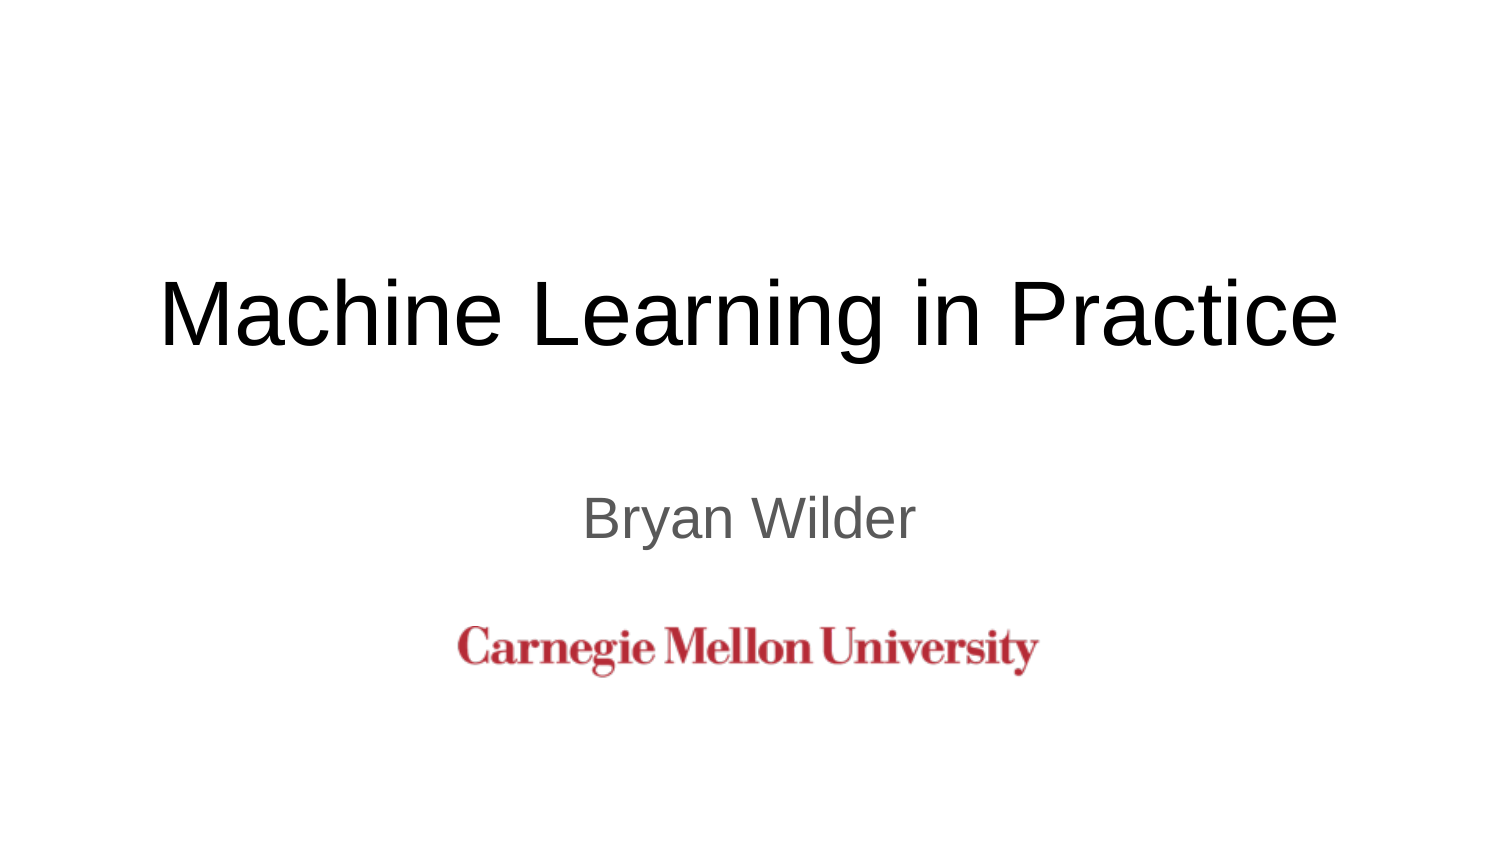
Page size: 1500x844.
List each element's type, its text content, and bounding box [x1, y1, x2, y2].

subtitle Bryan Wilder [51, 464, 1449, 595]
title Machine Learning in Practice [51, 122, 1449, 459]
picture [452, 626, 1048, 693]
